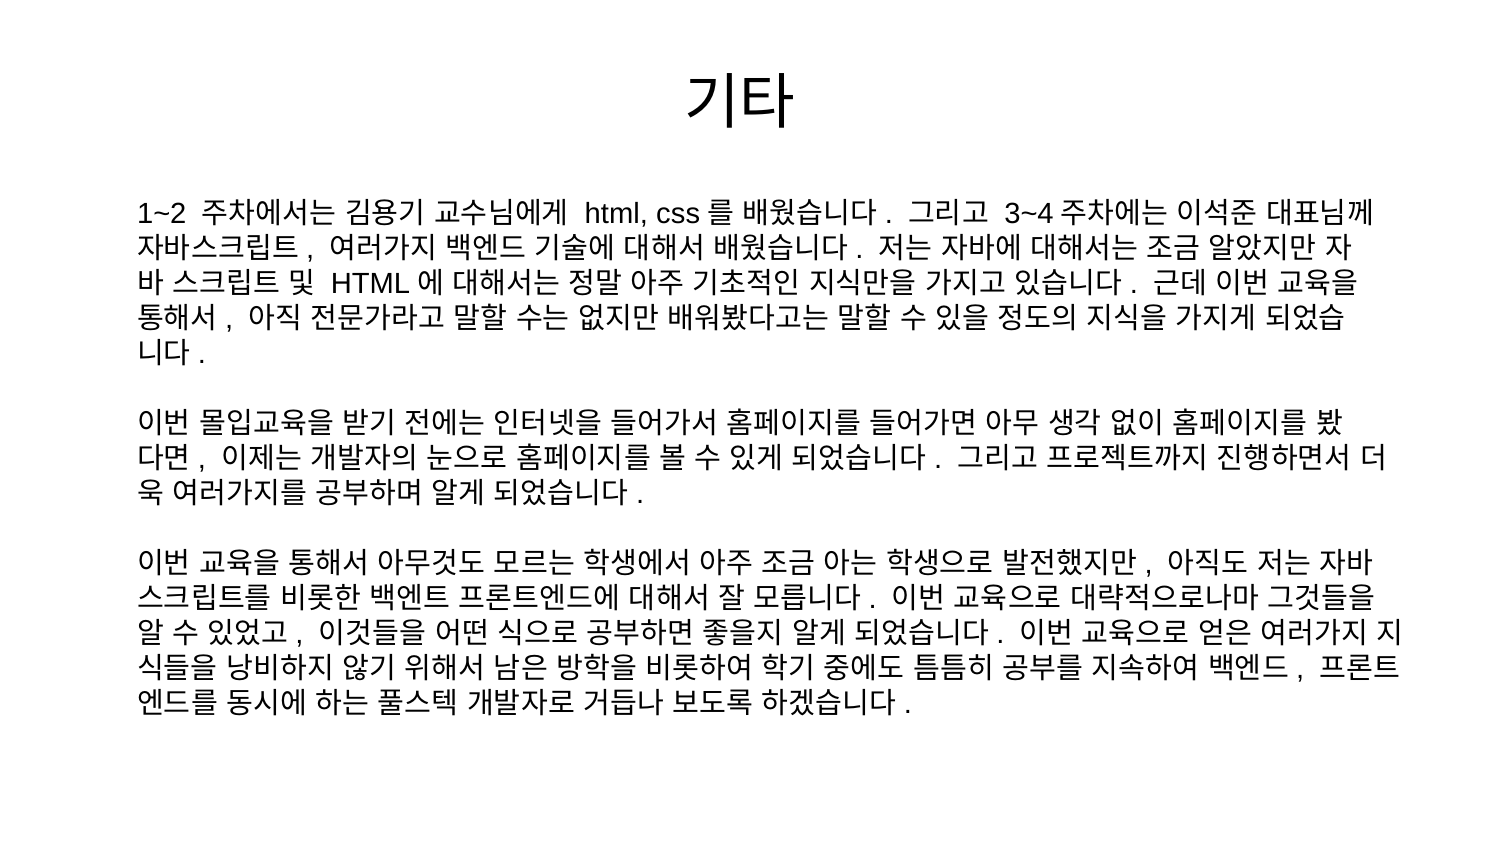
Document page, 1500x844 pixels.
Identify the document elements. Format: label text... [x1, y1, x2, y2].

title 기타 [65, 47, 1416, 93]
text_box 1~2 주차에서는 김용기 교수님에게 html, css를 배웠습니다. 그리고 3~4주차에는 이석준 대표님께 자바스크립트, 여러가지 백엔드 기술에 대해서 배웠습니다. 저는 자바에 대해서는 조금 알았지만 자 바 스크립트 및 HTML에 대해서는 정말 아주 기초적인 지식만을 가지고 있습니다. 근데 이번 교육을 통해서, 아직 전문가라고 말할 수는 없지만 배워봤다고는 말할 수 있을 정도의 지식을 가지게 되었습 니다. 이번 몰입교육을 받기 전에는 인터넷을 들어가서 홈페이지를 들어가면 아무 생각 없이 홈페이지를 봤 다면, 이제는 개발자의 눈으로 홈페이지를 볼 수 있게 되었습니다. 그리고 프로젝트까지 진행하면서 더 욱 여러가지를 공부하며 알게 되었습니다. 이번 교육을 통해서 아무것도 모르는 학생에서 아주 조금 아는 학생으로 발전했지만, 아직도 저는 자바 스크립트를 비롯한 백엔트 프론트엔드에 대해서 잘 모릅니다. 이번 교육으로 대략적으로나마 그것들을 알 수 있었고, 이것들을 어떤 식으로 공부하면 좋을지 알게 되었습니다. 이번 교육으로 얻은 여러가지 지 식들을 낭비하지 않기 위해서 남은 방학을 비롯하여 학기 중에도 틈틈히 공부를 지속하여 백엔드, 프론트 엔드를 동시에 하는 풀스텍 개발자로 거듭나 보도록 하겠습니다. [122, 187, 1419, 727]
